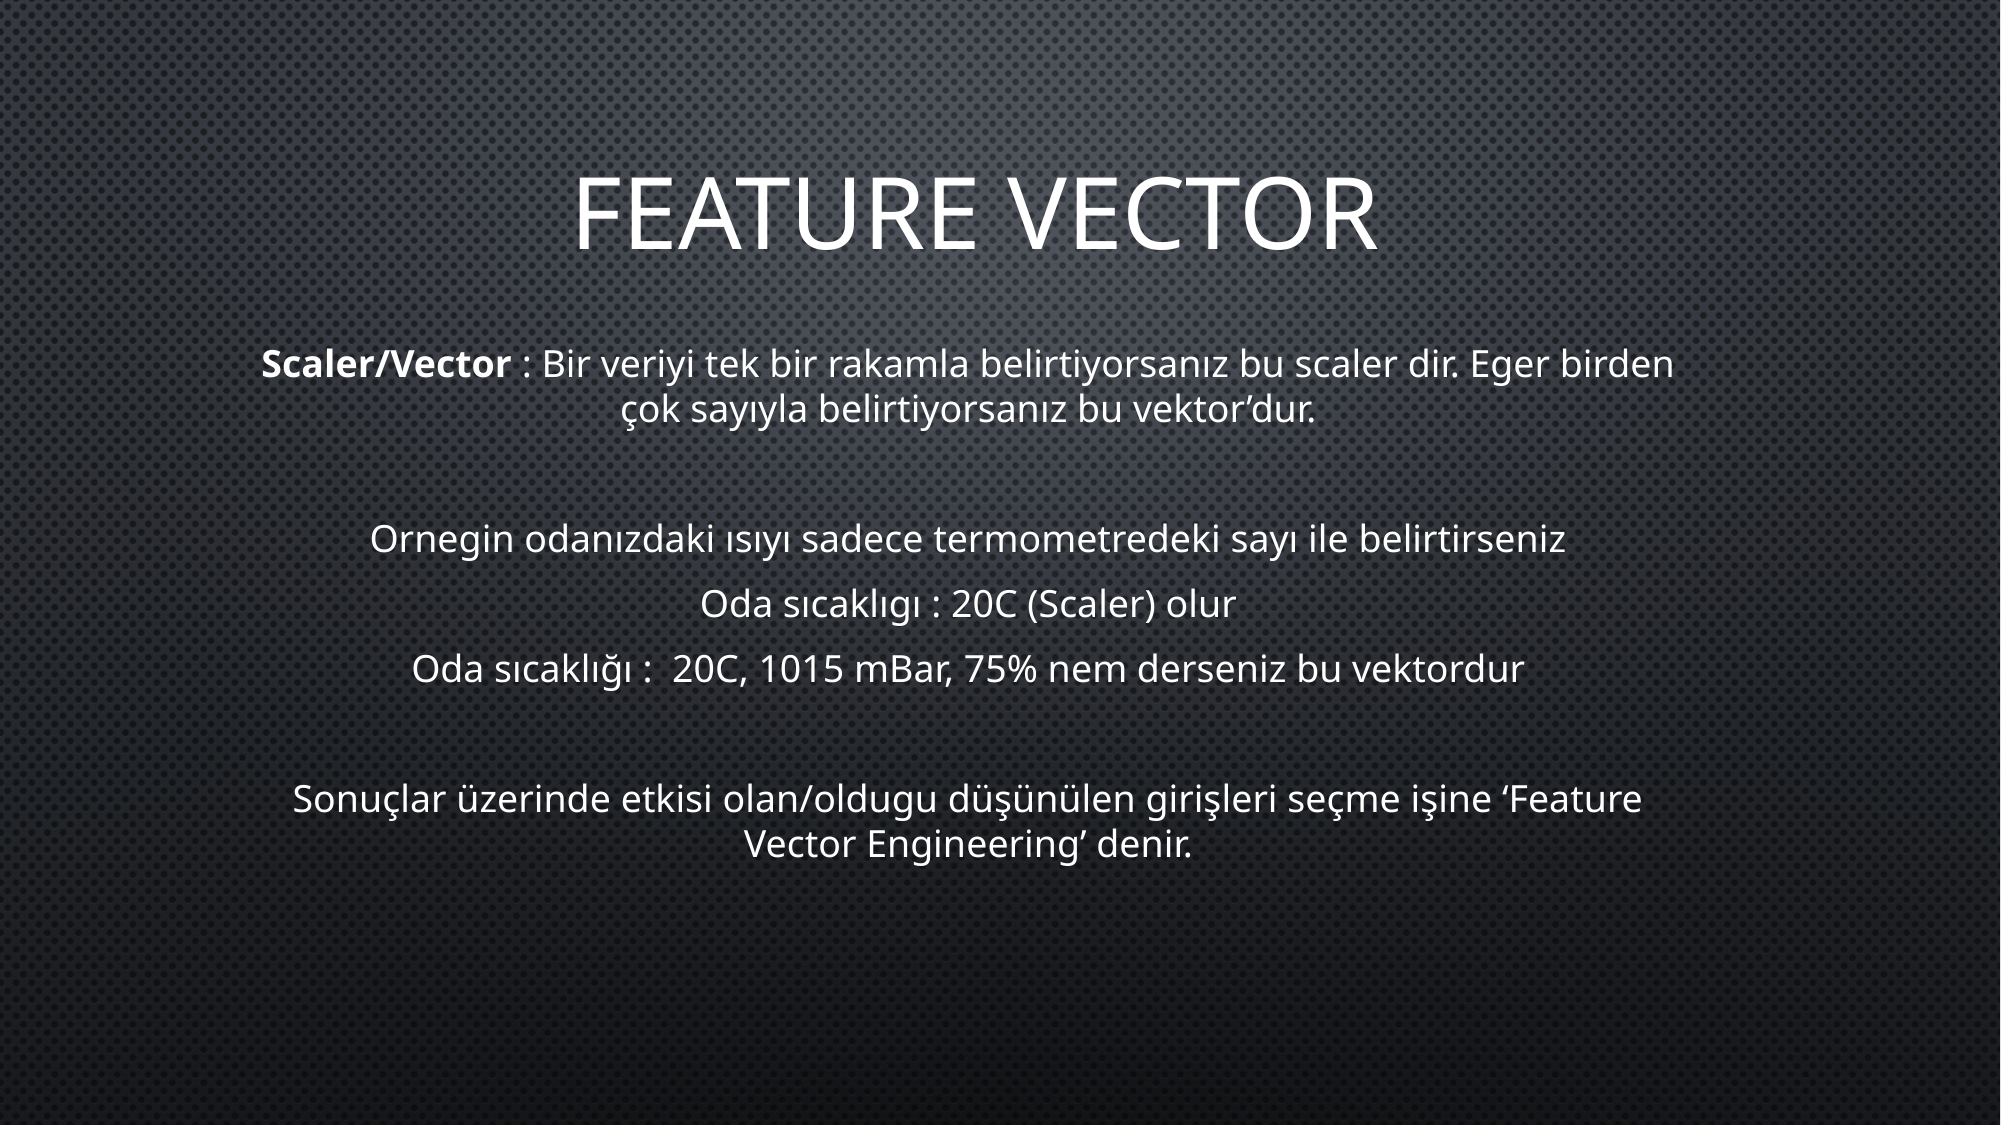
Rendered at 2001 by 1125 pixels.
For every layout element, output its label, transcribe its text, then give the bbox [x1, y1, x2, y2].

subtitle Scaler/Vector : Bir veriyi tek bir rakamla belirtiyorsanız bu scaler dir. Eger birden çok sayıyla belirtiyorsanız bu vektor’dur. Ornegin odanızdaki ısıyı sadece termometredeki sayı ile belirtirseniz Oda sıcaklıgı : 20C (Scaler) olur Oda sıcaklığı : 20C, 1015 mBar, 75% nem derseniz bu vektordur Sonuçlar üzerinde etkisi olan/oldugu düşünülen girişleri seçme işine ‘Feature Vector Engineering’ denir. [227, 267, 1711, 950]
title Feature vector [287, 99, 1664, 267]
